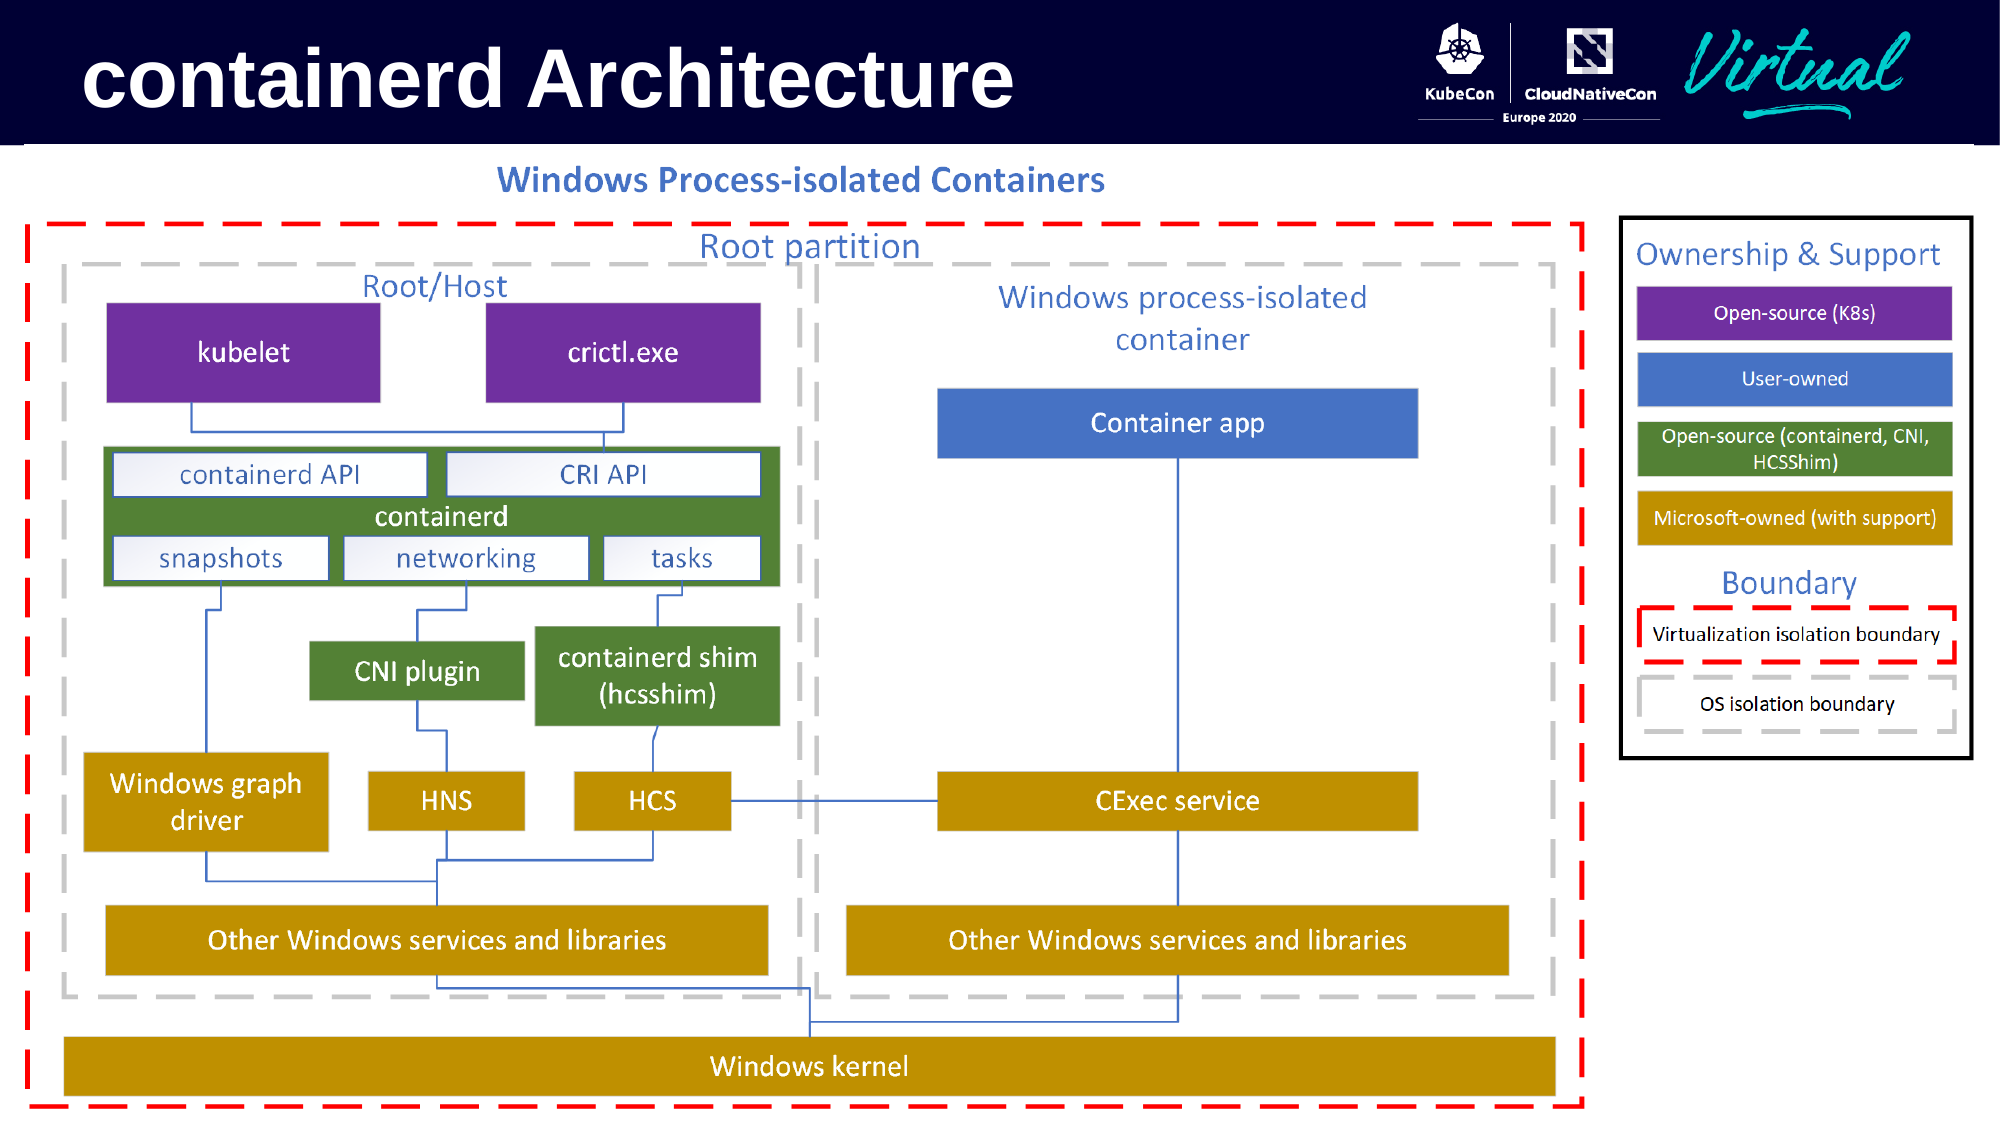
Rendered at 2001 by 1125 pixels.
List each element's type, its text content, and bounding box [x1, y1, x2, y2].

text_box containerd Architecture [66, 0, 1792, 144]
picture [0, 0, 2000, 1125]
